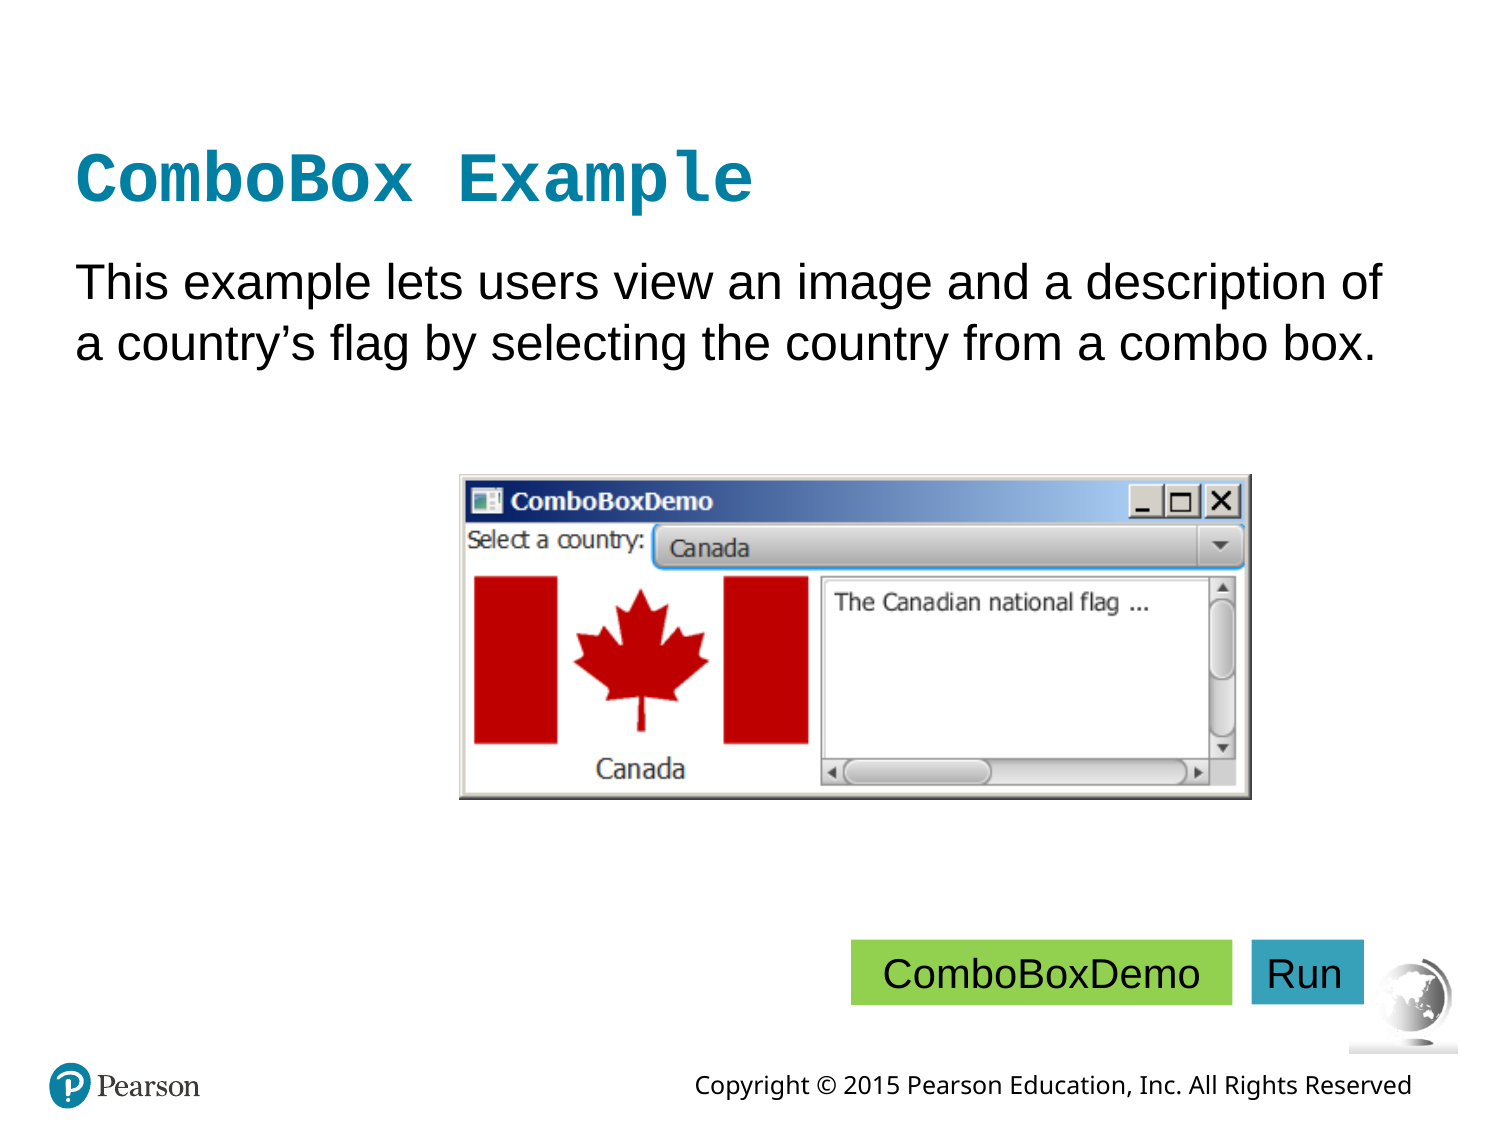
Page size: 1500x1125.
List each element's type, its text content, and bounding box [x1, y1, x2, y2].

picture [1349, 955, 1458, 1054]
picture [458, 474, 1252, 801]
title ComboBox Example [75, 35, 1425, 216]
text_box ComboBoxDemo [851, 939, 1233, 1006]
list This example lets users view an image and a description of a country’s flag by selecting the country from a combo box. [75, 249, 1425, 400]
text_box Run [1251, 939, 1364, 1005]
